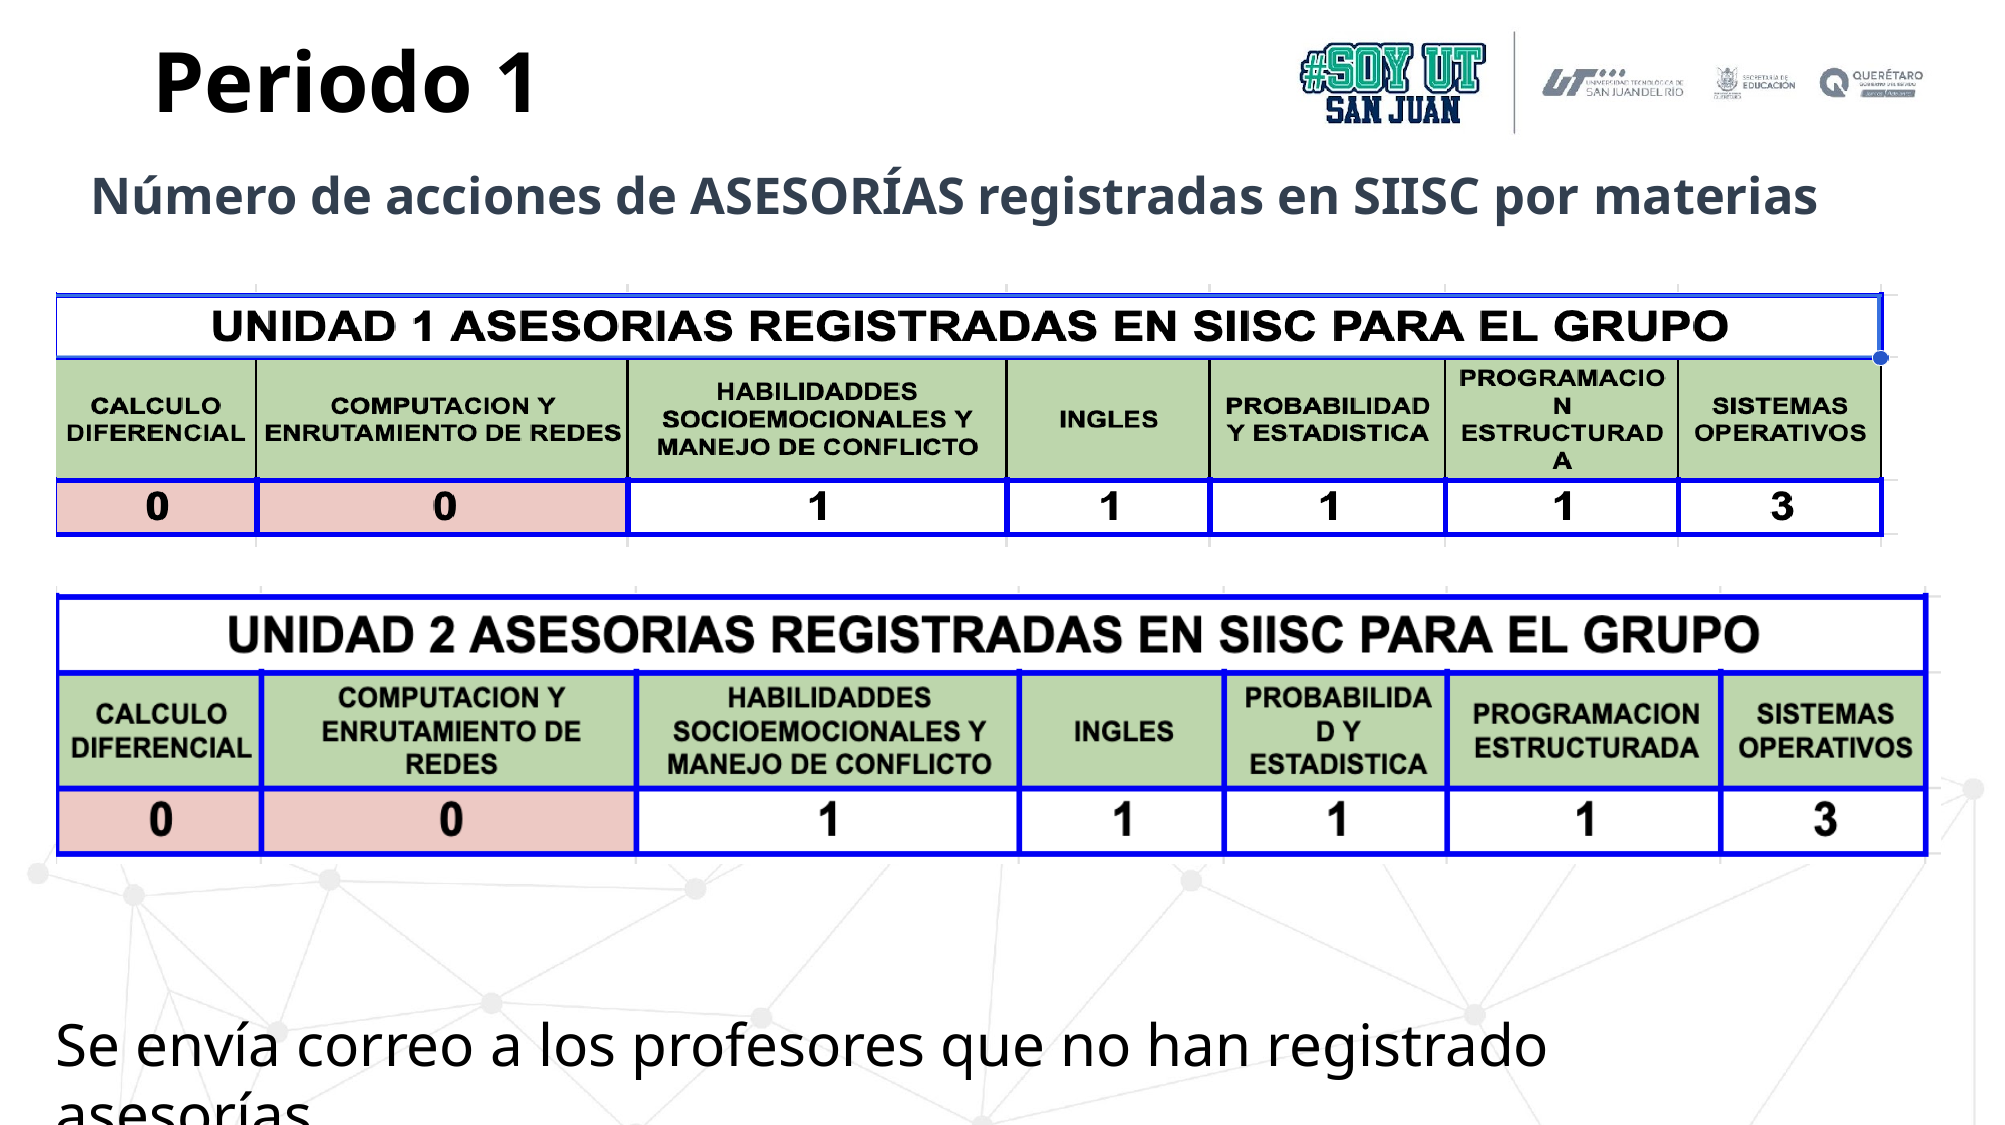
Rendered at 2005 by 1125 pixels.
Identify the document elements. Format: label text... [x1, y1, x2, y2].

picture [0, 0, 2005, 1125]
text_box Se envía correo a los profesores que no han registrado asesorías [40, 993, 1805, 1106]
list Número de acciones de ASESORÍAS registradas en SIISC por materias [62, 163, 1936, 276]
list Periodo 1 [137, 33, 1867, 163]
